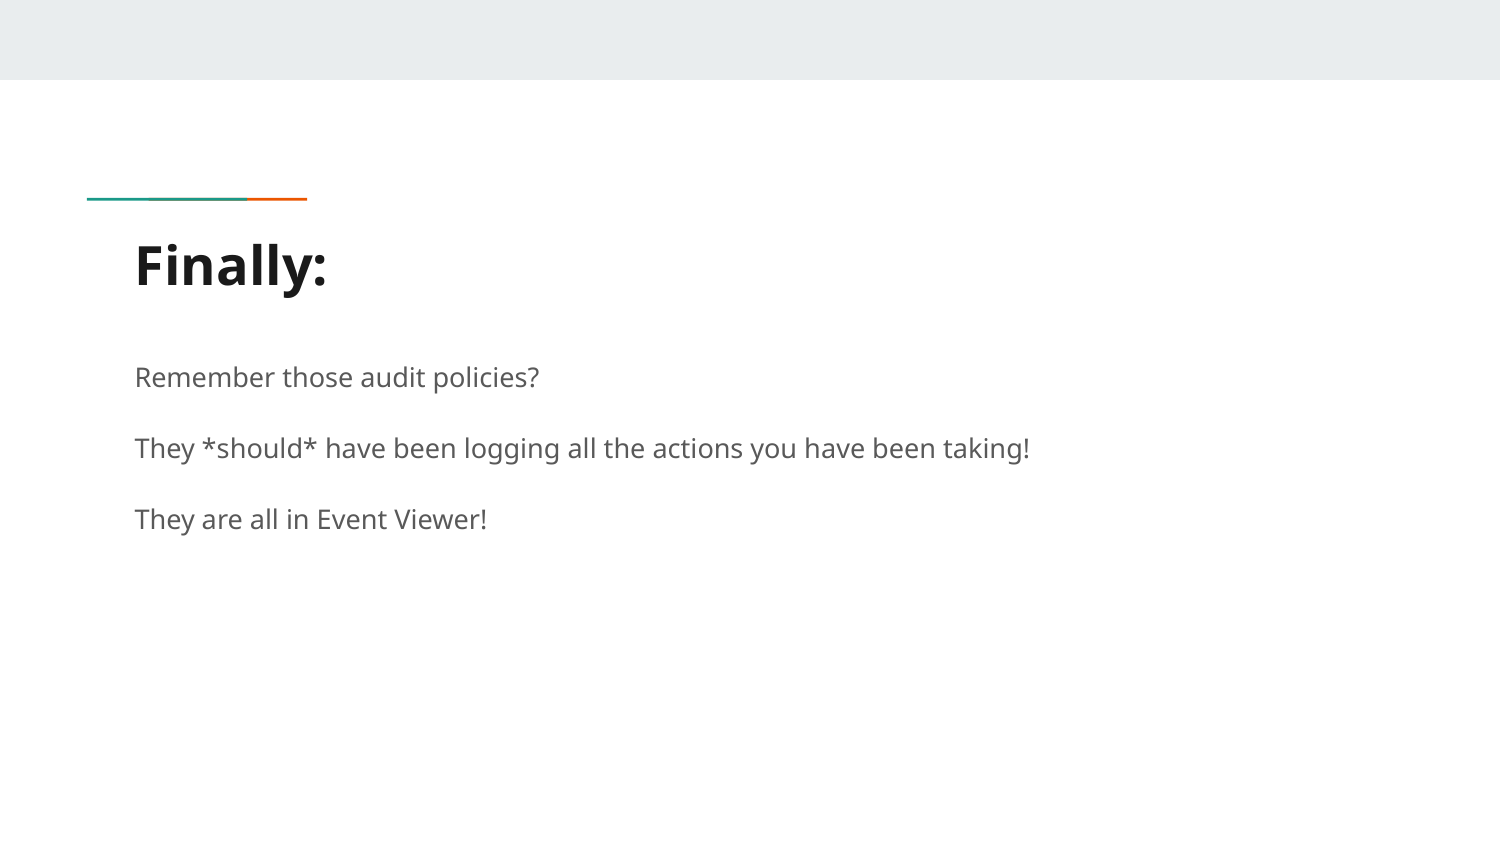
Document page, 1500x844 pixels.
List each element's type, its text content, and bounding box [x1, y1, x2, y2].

list Remember those audit policies? They *should* have been logging all the actions you have been taking! They are all in Event Viewer! [119, 341, 1381, 712]
title Finally: [119, 216, 1381, 305]
